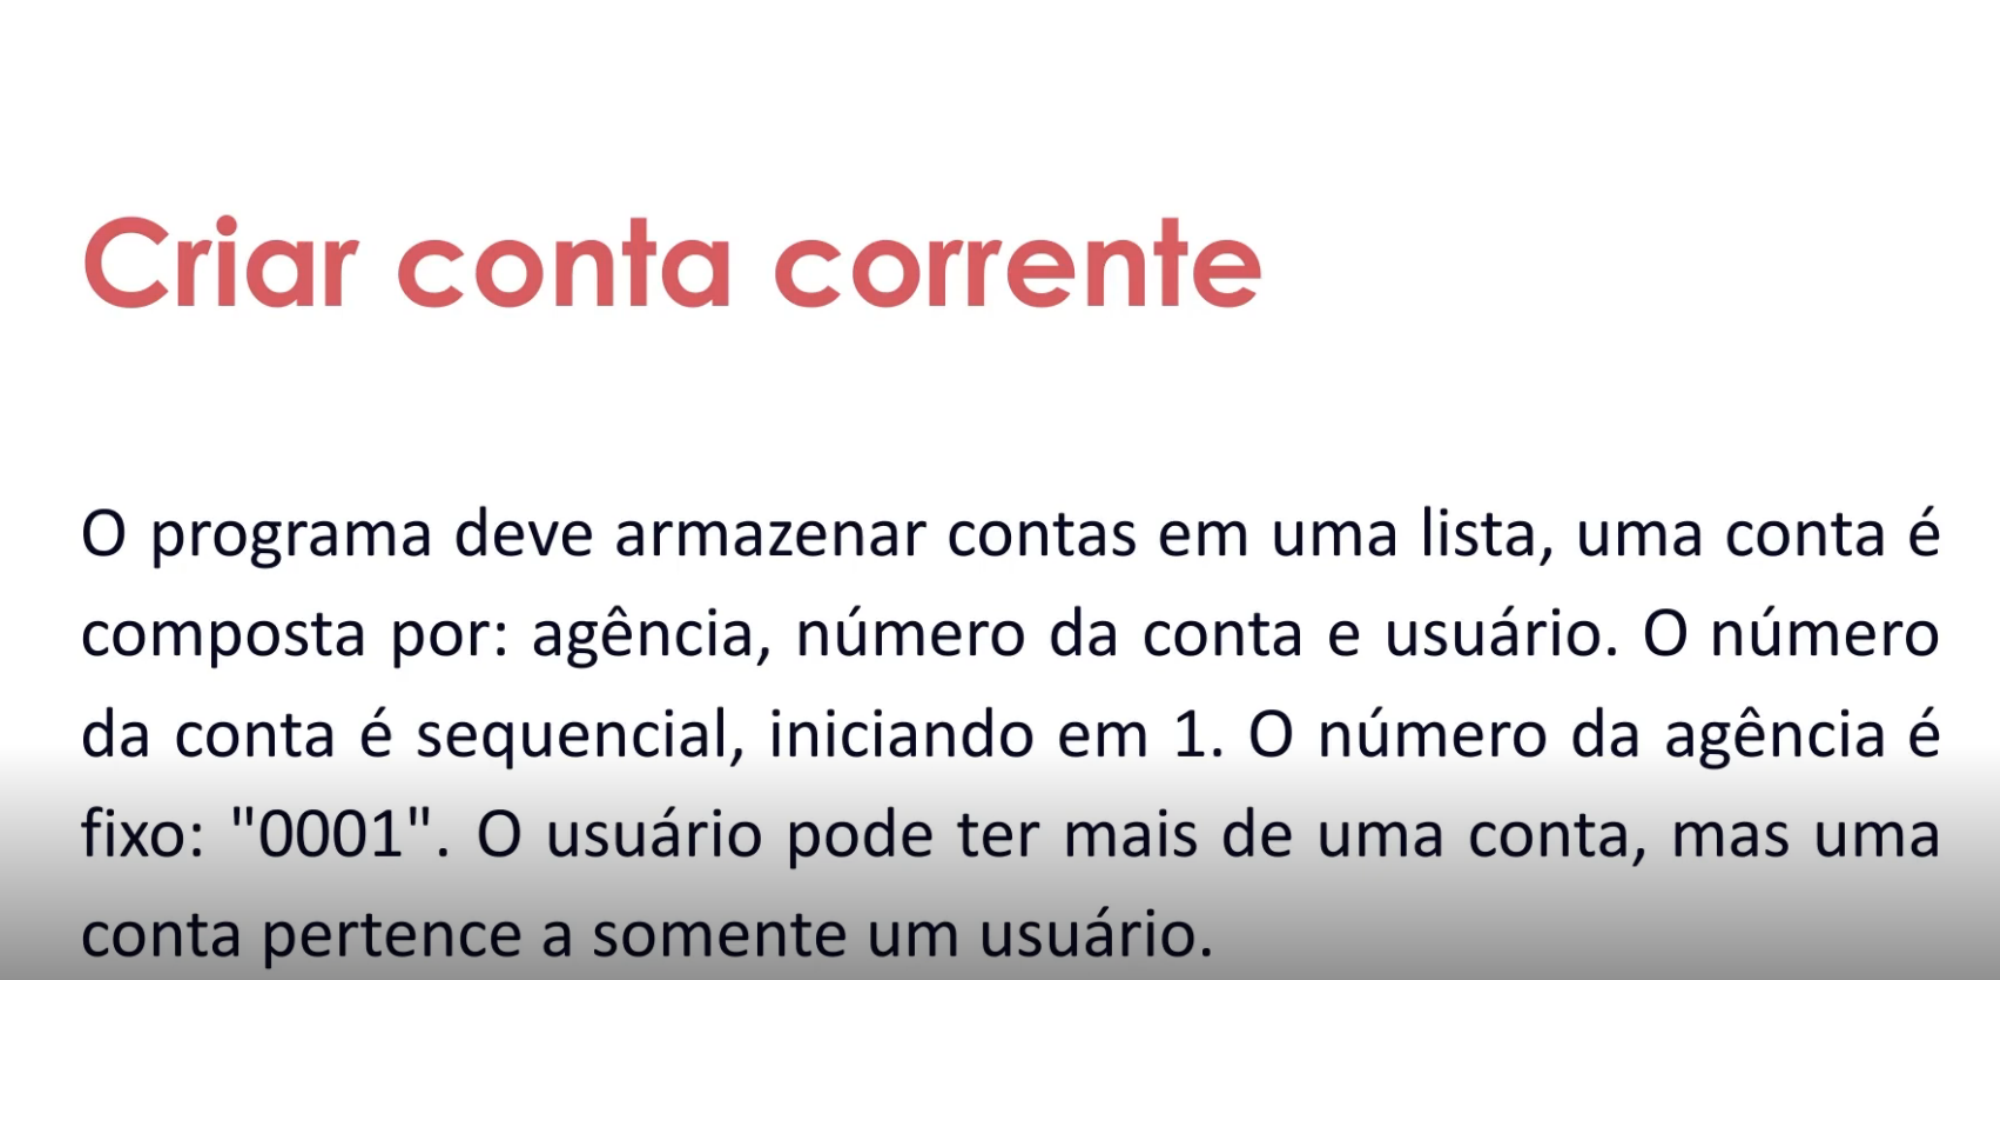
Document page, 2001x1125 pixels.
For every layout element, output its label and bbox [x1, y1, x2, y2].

picture [0, 145, 2000, 980]
